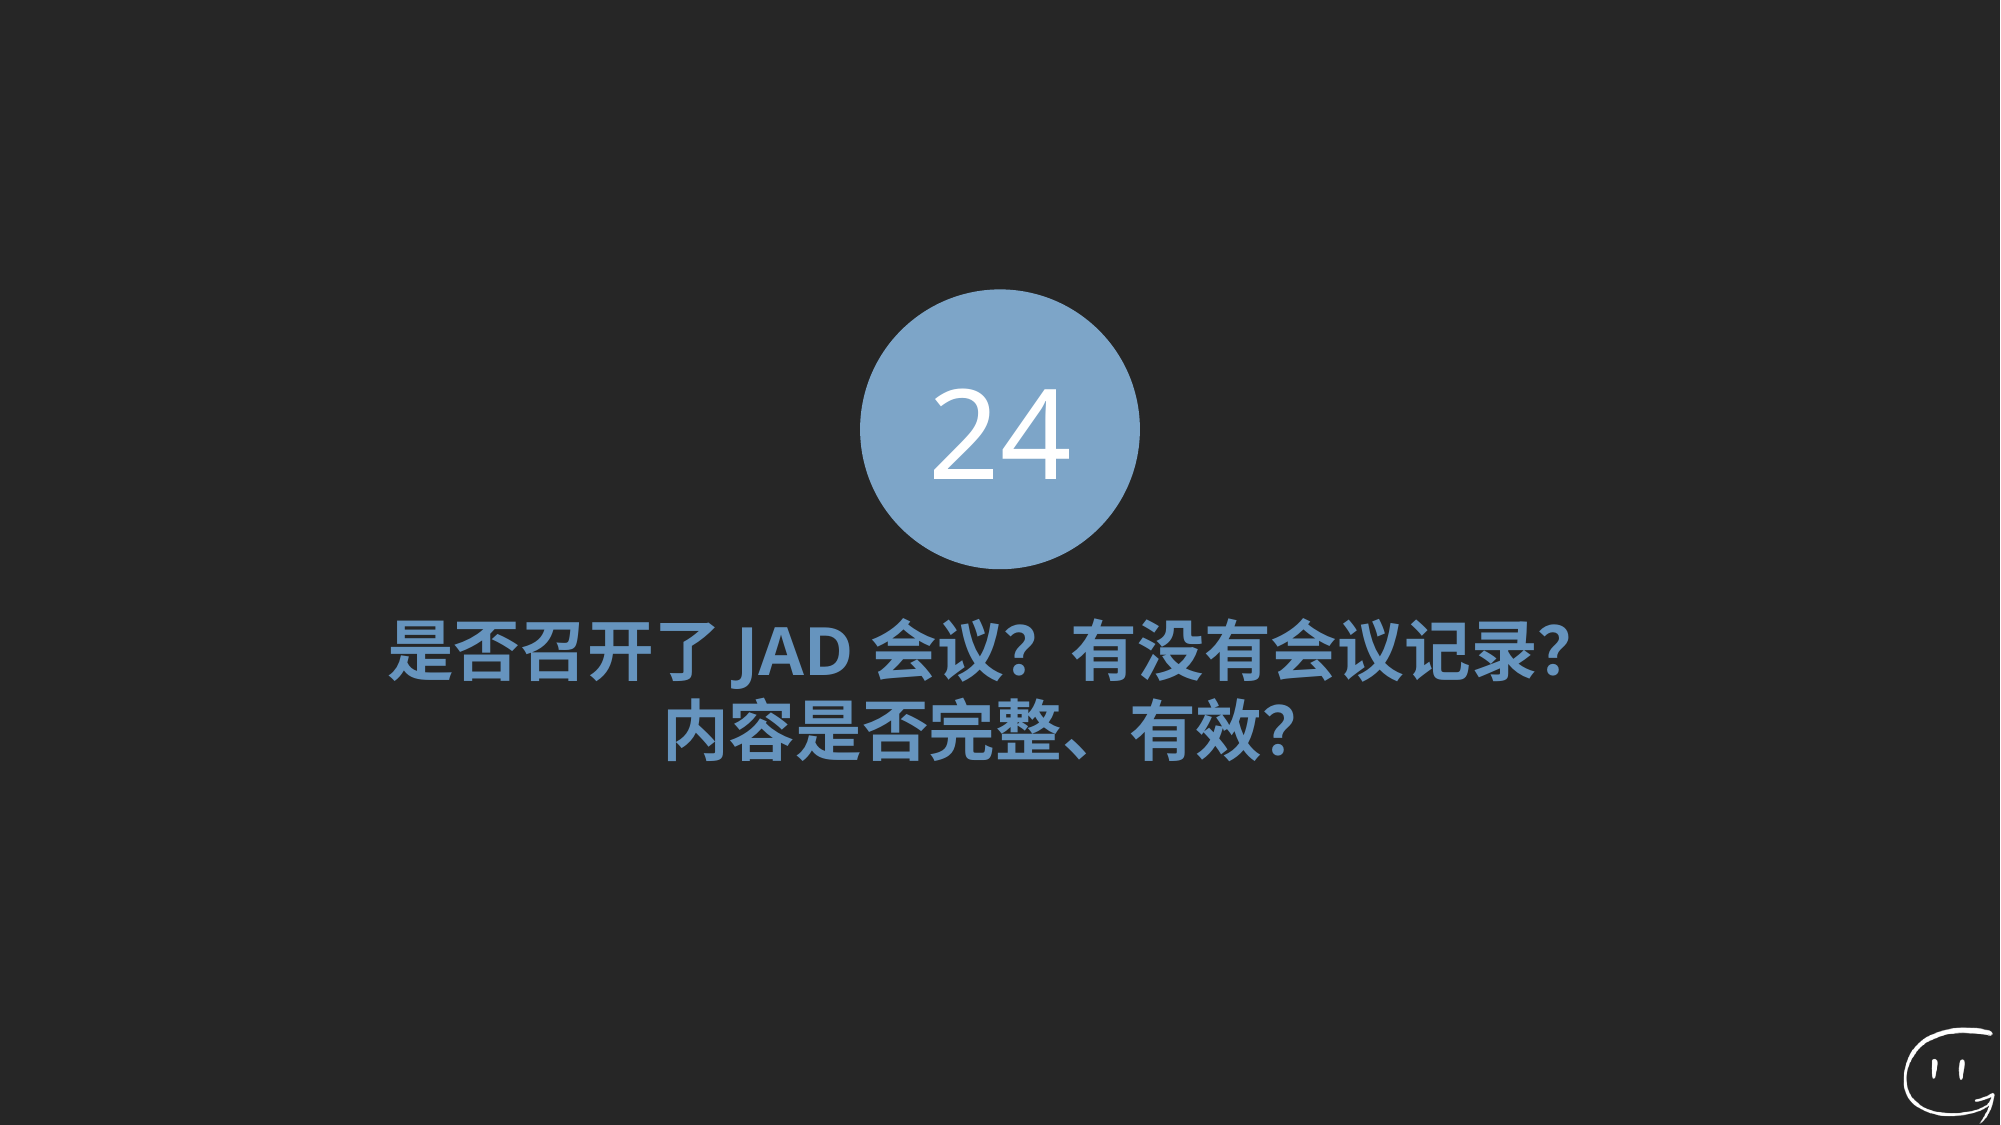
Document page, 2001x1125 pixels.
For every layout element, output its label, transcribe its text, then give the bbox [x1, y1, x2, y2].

picture [1899, 1023, 2000, 1125]
text_box 24 [859, 288, 1141, 571]
text_box 是否召开了JAD会议？有没有会议记录？ 内容是否完整、有效？ [372, 601, 1620, 777]
